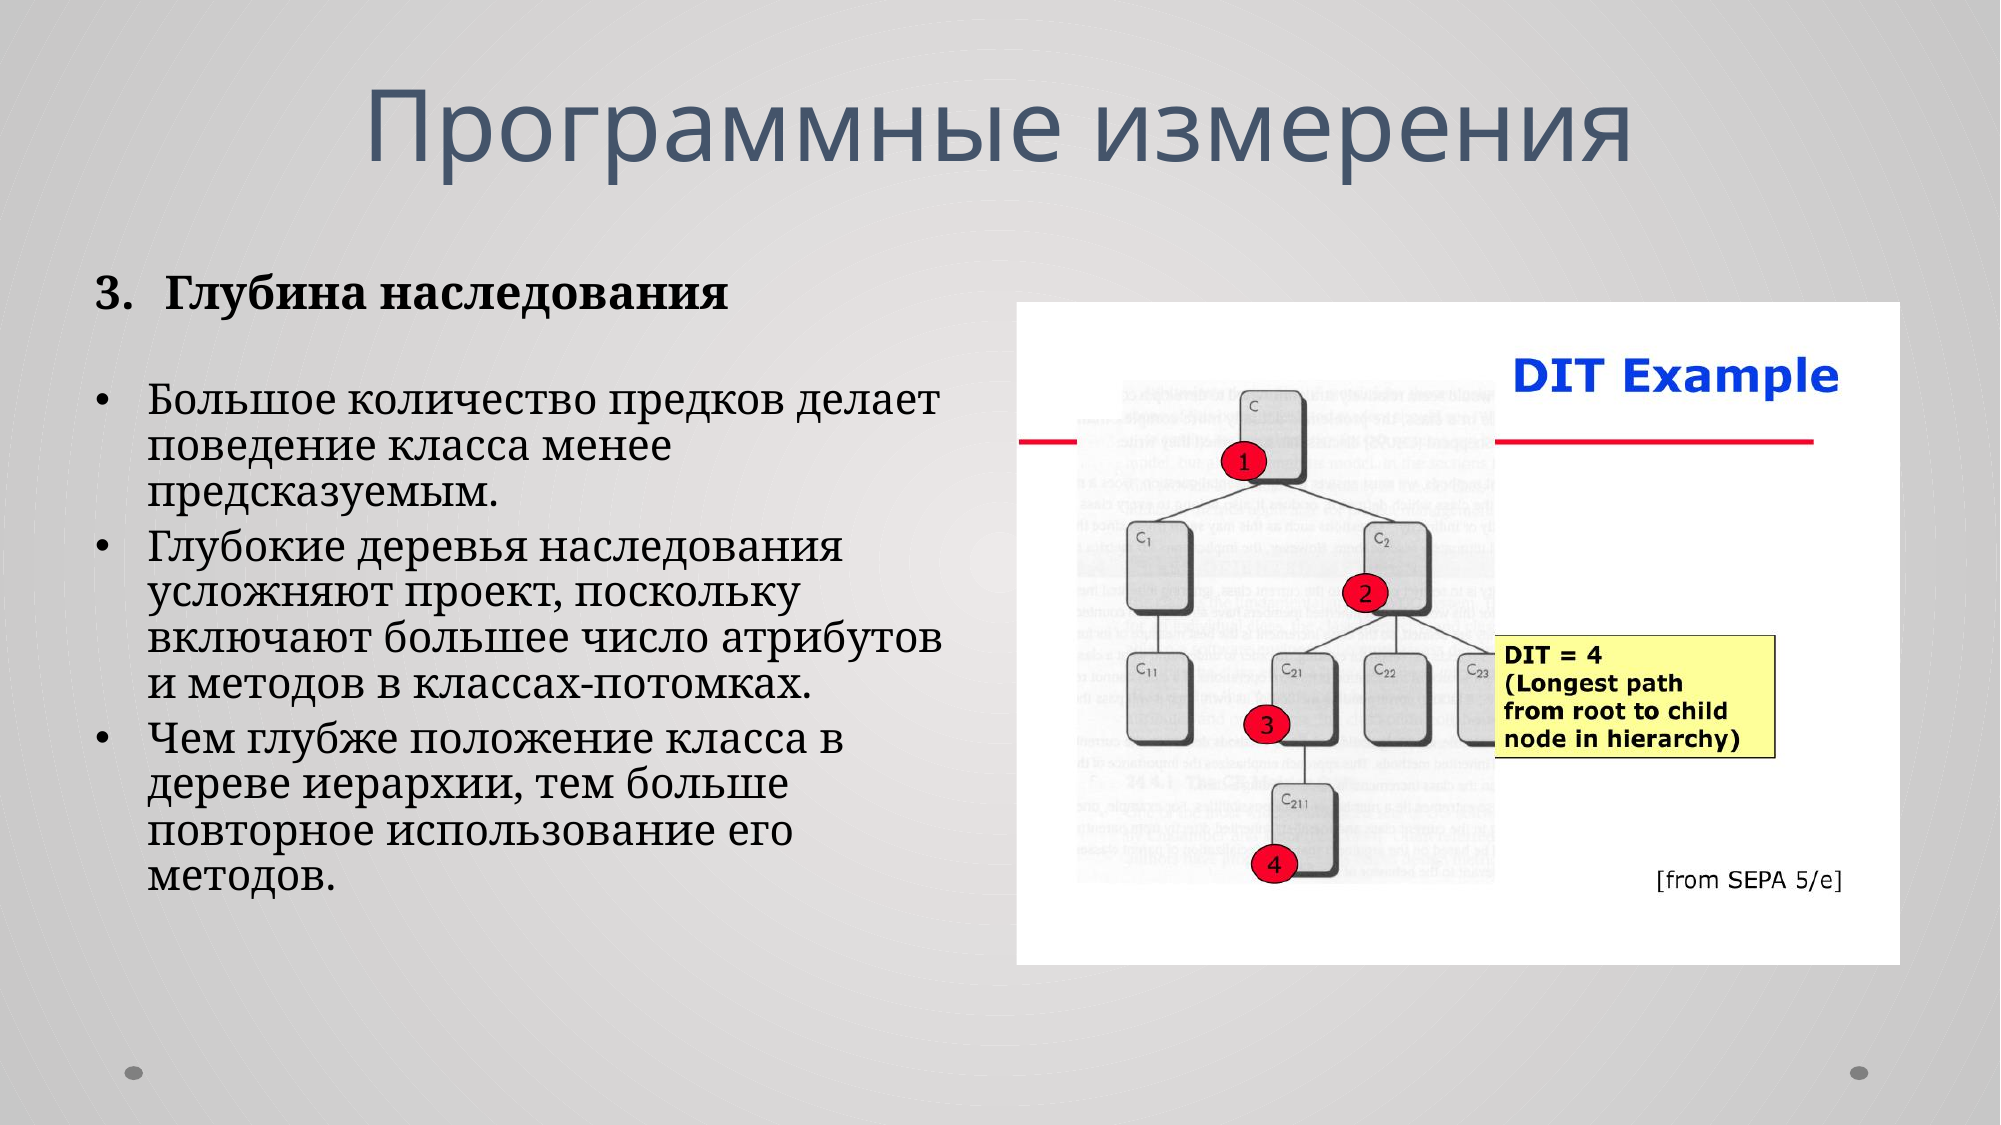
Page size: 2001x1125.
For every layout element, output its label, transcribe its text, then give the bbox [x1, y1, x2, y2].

picture [1016, 302, 1900, 965]
list Глубина наследования Большое количество предков делает поведение класса менее предсказуемым. Глубокие деревья наследования усложняют проект, поскольку включают большее число атрибутов и методов в классах-потомках. Чем глубже положение класса в дереве иерархии, тем больше повторное использование его методов. [80, 262, 964, 1005]
title Программные измерения [99, 0, 1900, 263]
